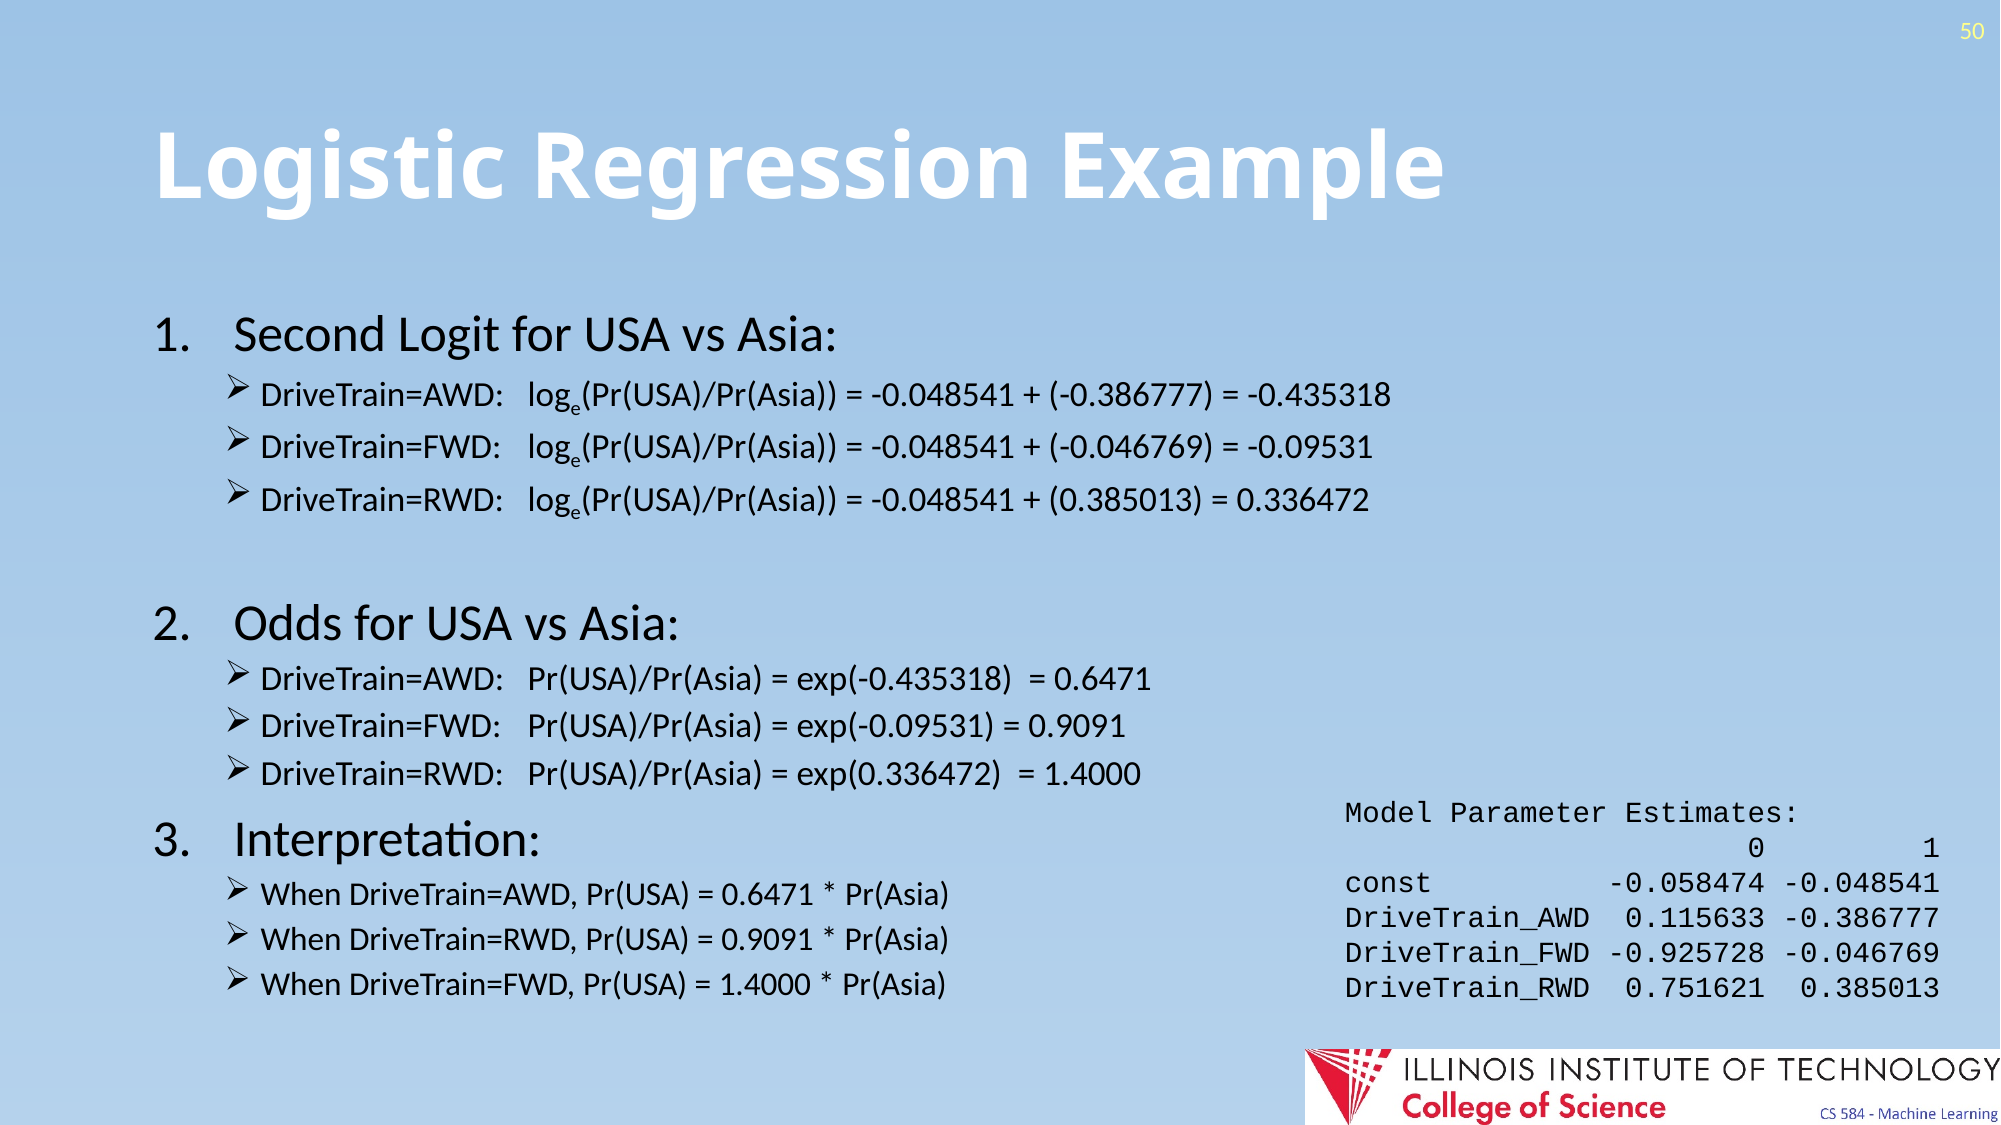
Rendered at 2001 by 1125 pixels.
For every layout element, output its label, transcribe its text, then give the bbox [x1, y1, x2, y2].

picture [1305, 1049, 2000, 1125]
title Logistic Regression Example [137, 59, 1863, 278]
text_box Model Parameter Estimates: 0 1 const -0.058474 -0.048541 DriveTrain_AWD 0.115633 -0.386777 DriveTrain_FWD -0.925728 -0.046769 DriveTrain_RWD 0.751621 0.385013 [1330, 786, 1976, 1011]
slide_number 50 [1550, 0, 2000, 60]
list Second Logit for USA vs Asia: DriveTrain=AWD: loge(Pr(USA)/Pr(Asia)) = -0.048541 + (-0.386777) = -0.435318 DriveTrain=FWD: loge(Pr(USA)/Pr(Asia)) = -0.048541 + (-0.046769) = -0.09531 DriveTrain=RWD: loge(Pr(USA)/Pr(Asia)) = -0.048541 + (0.385013) = 0.336472 Odds for USA vs Asia: DriveTrain=AWD: Pr(USA)/Pr(Asia) = exp(-0.435318) = 0.6471 DriveTrain=FWD: Pr(USA)/Pr(Asia) = exp(-0.09531) = 0.9091 DriveTrain=RWD: Pr(USA)/Pr(Asia) = exp(0.336472) = 1.4000 Interpretation: When DriveTrain=AWD, Pr(USA) = 0.6471 * Pr(Asia) When DriveTrain=RWD, Pr(USA) = 0.9091 * Pr(Asia) When DriveTrain=FWD, Pr(USA) = 1.4000 * Pr(Asia) [137, 299, 1863, 1014]
